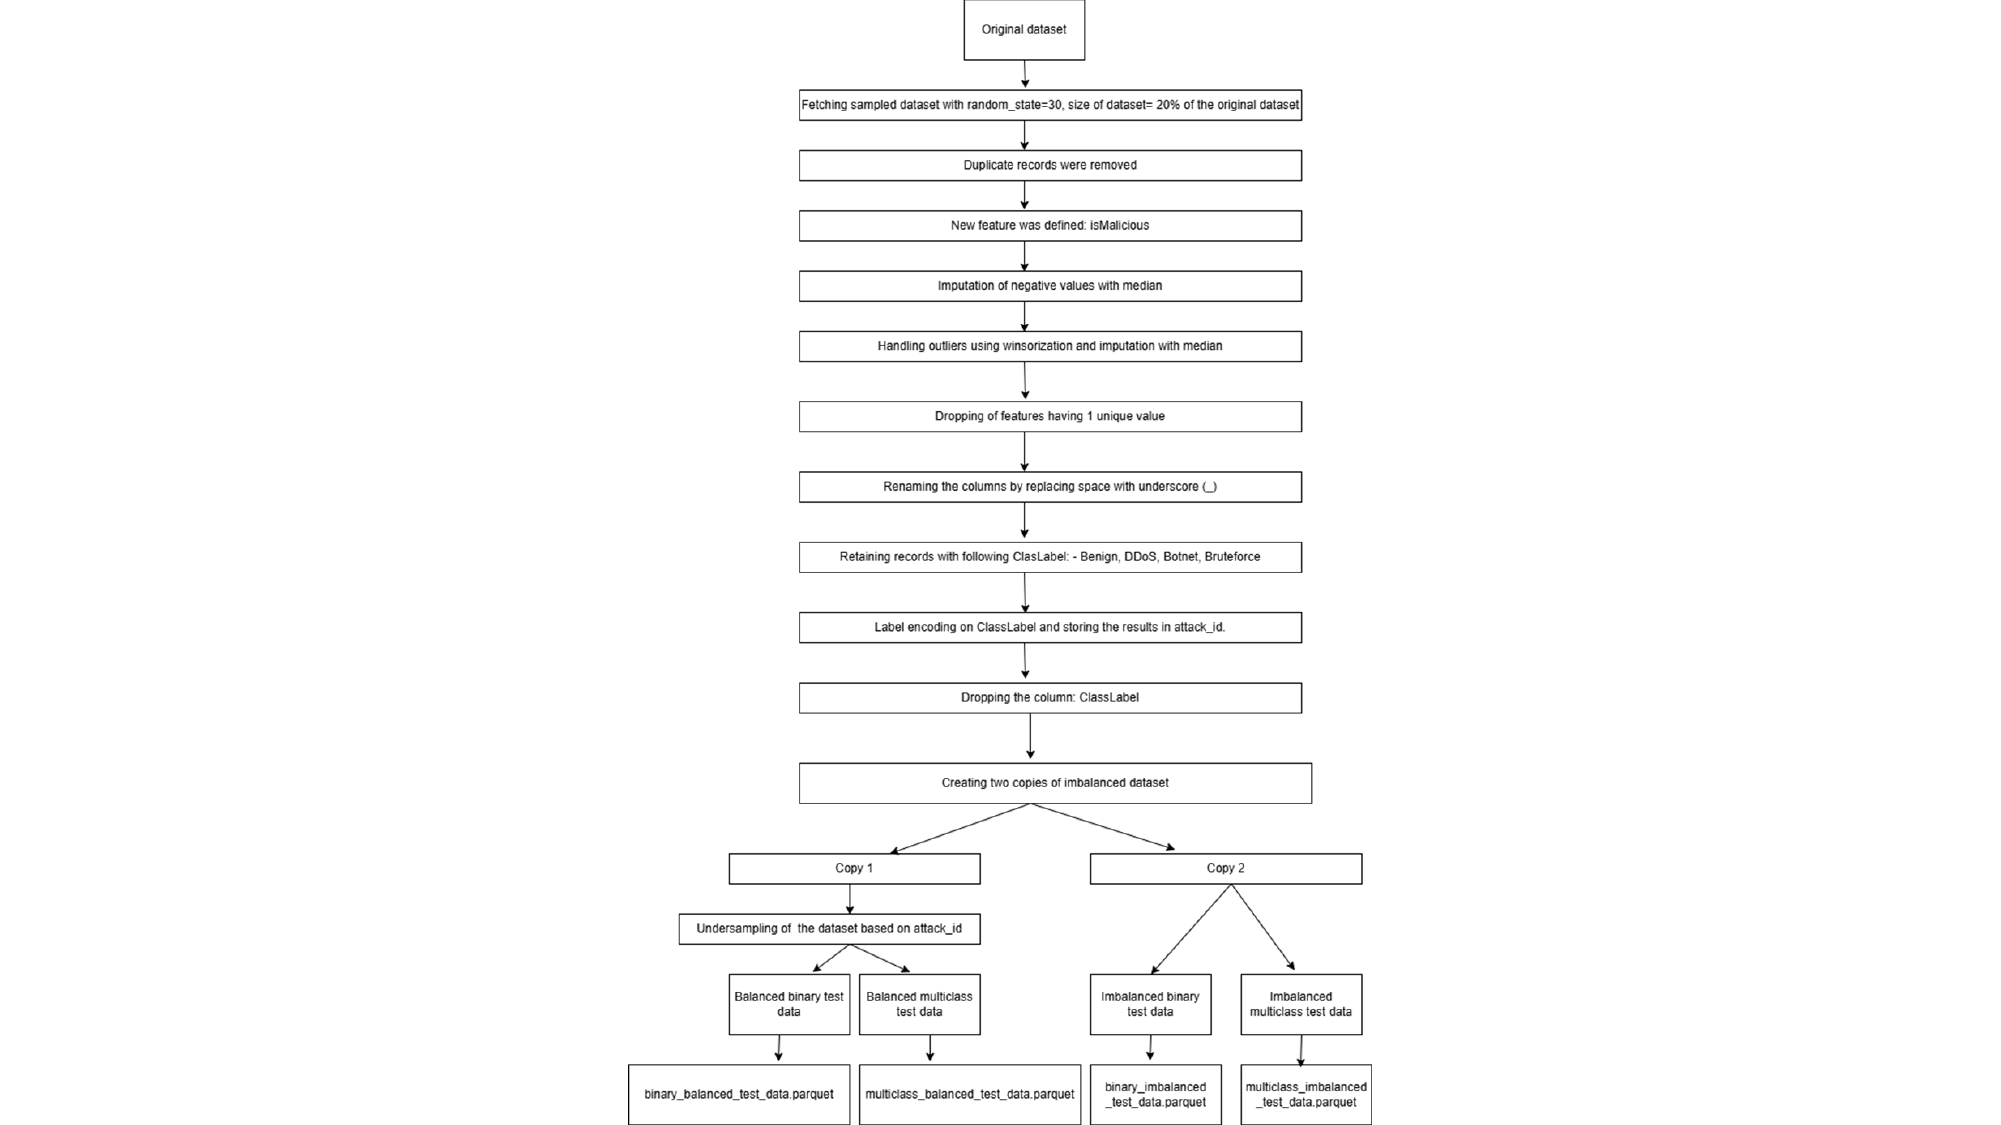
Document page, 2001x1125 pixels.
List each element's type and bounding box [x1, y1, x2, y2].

picture [628, 0, 1372, 1125]
